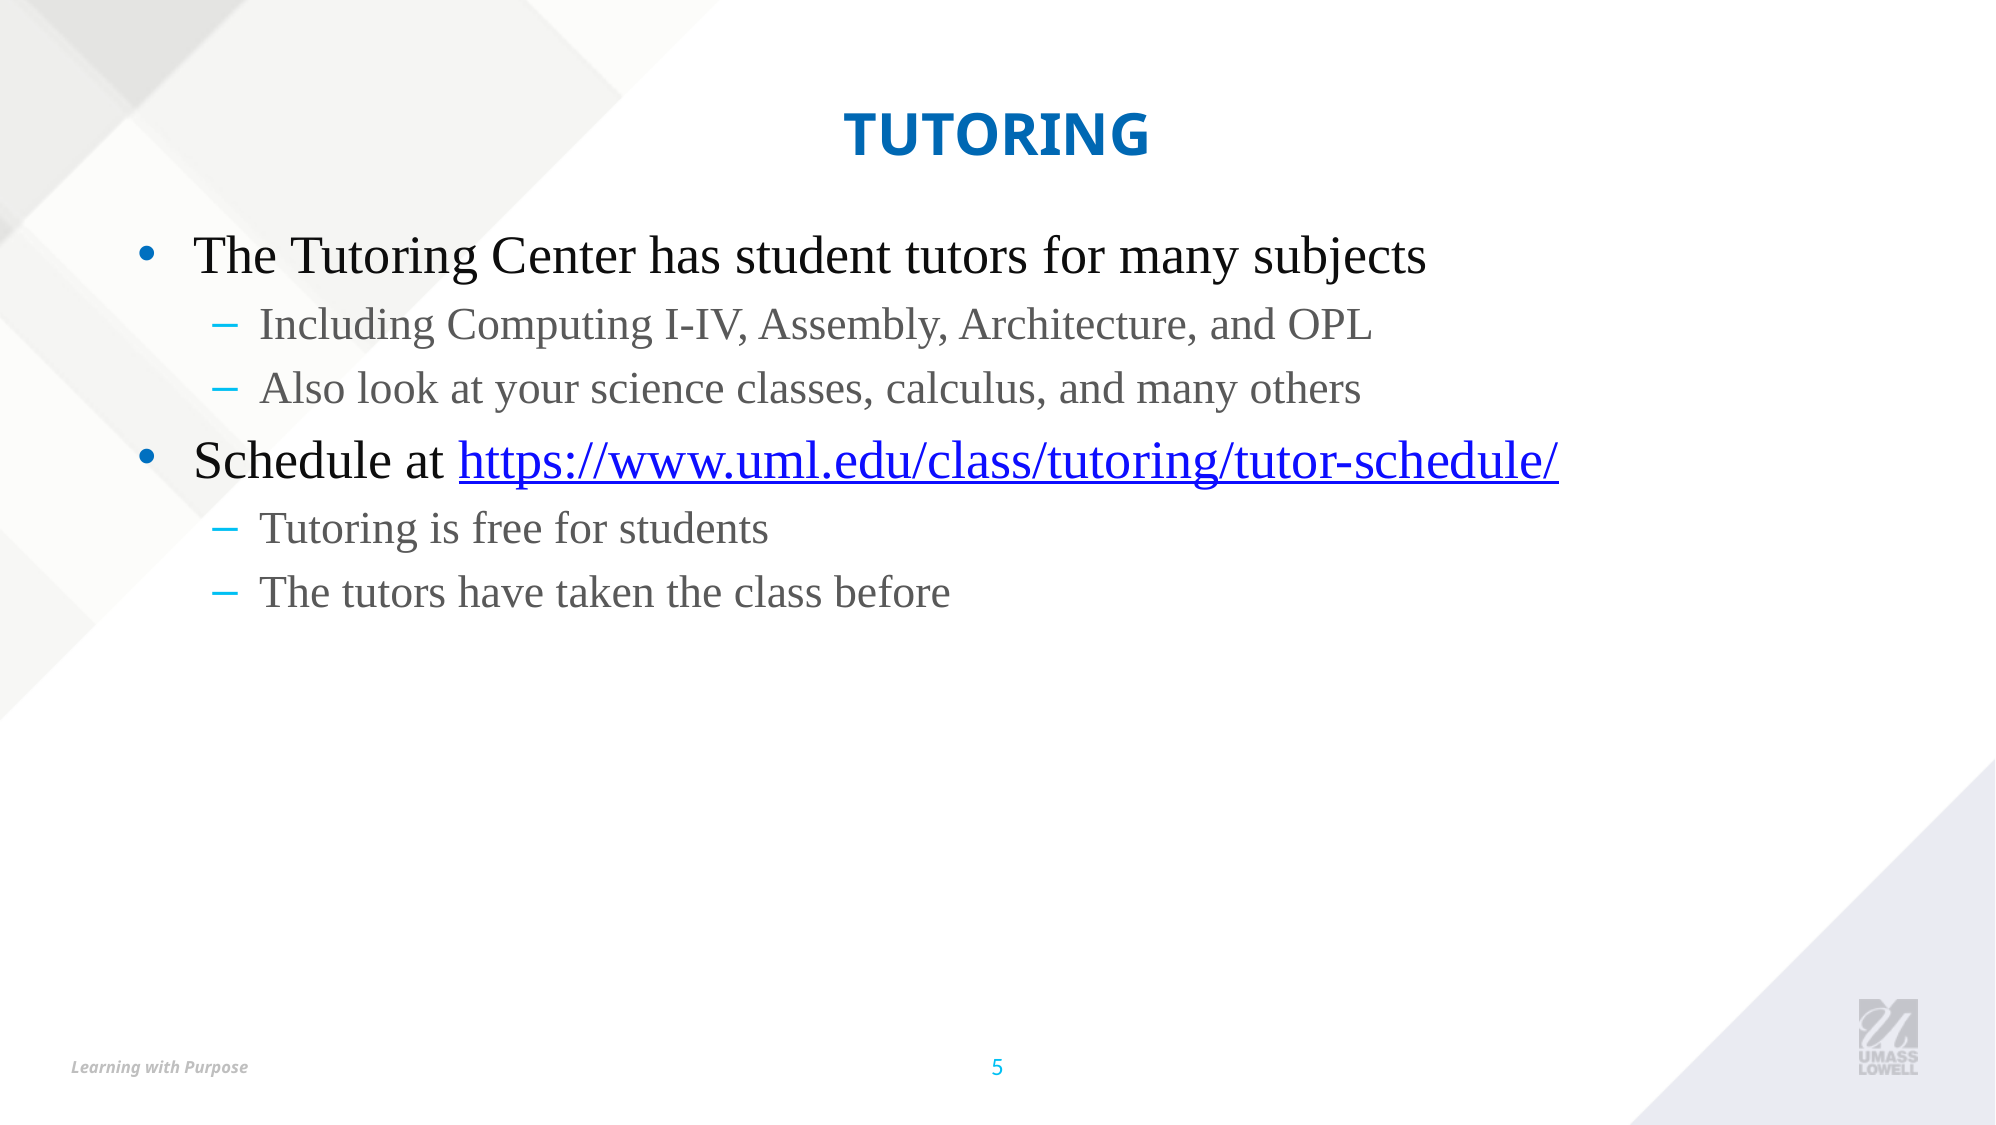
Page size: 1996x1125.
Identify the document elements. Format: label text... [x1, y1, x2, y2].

picture [0, 0, 1996, 1125]
slide_number 5 [964, 1042, 1031, 1103]
title Tutoring [122, 37, 1873, 175]
list The Tutoring Center has student tutors for many subjects Including Computing I-IV, Assembly, Architecture, and OPL Also look at your science classes, calculus, and many others Schedule at https://www.uml.edu/class/tutoring/tutor-schedule/ Tutoring is free for students The tutors have taken the class before [122, 212, 1873, 913]
